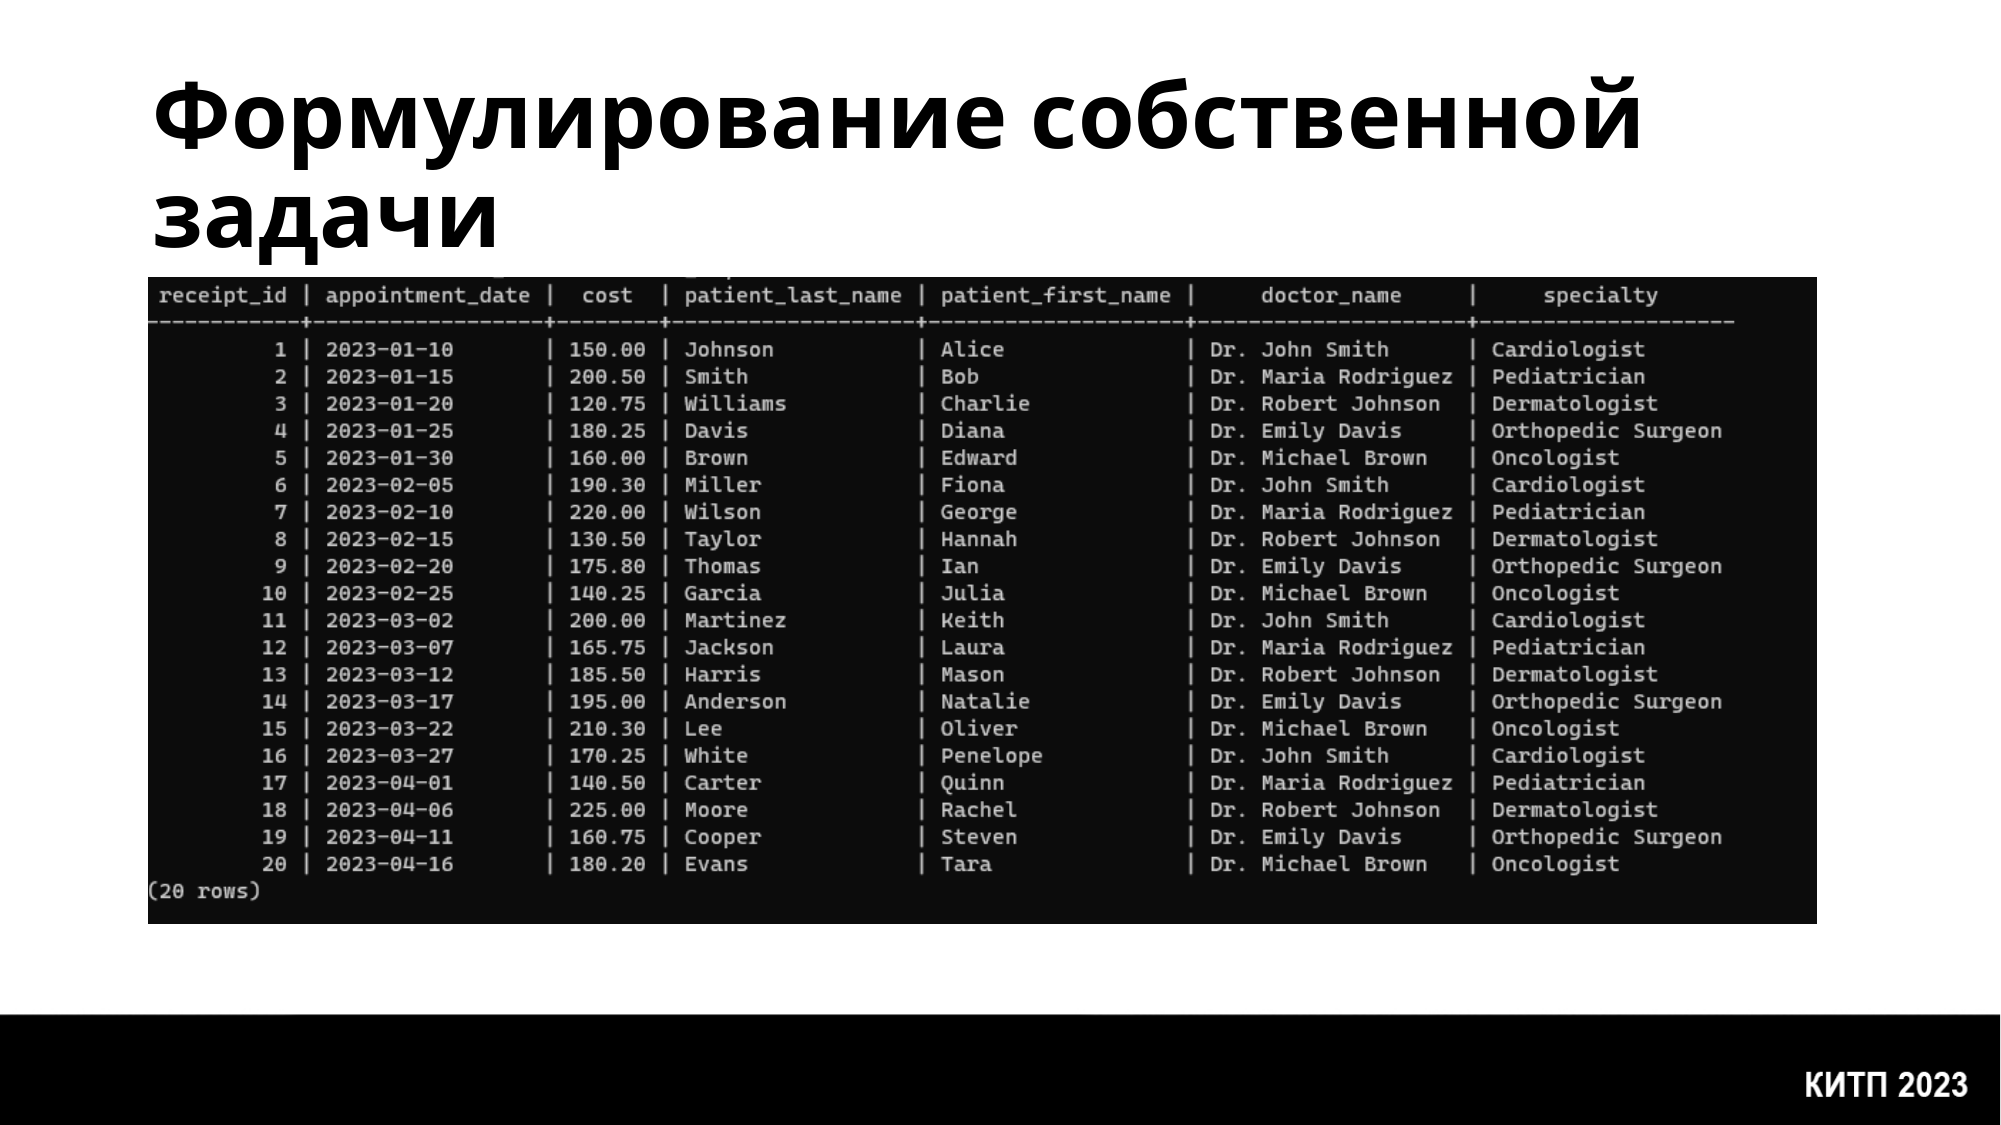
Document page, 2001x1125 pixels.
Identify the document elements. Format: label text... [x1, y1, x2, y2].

title Формулирование собственной задачи [137, 59, 1863, 278]
picture [0, 0, 2001, 1125]
